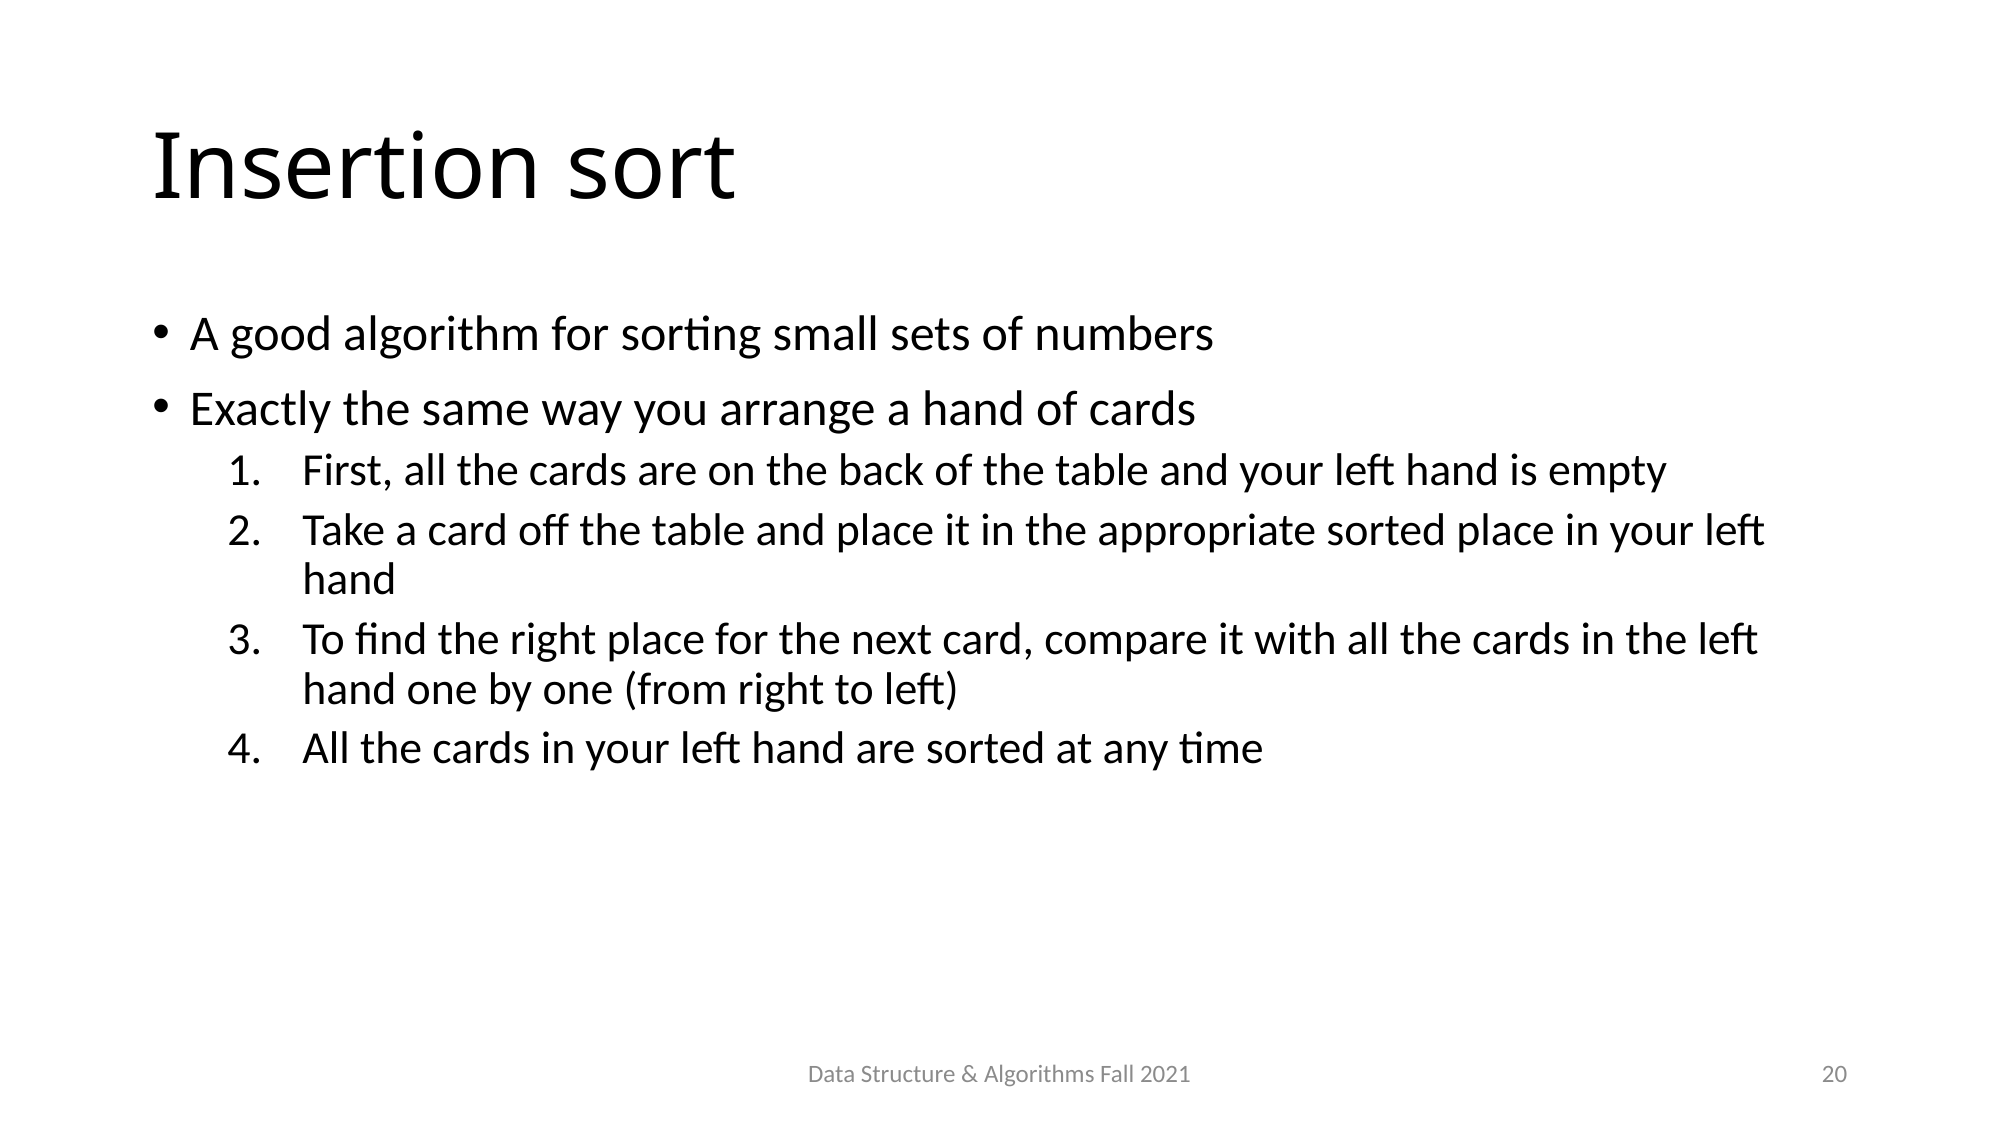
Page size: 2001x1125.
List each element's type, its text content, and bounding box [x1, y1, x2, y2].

title Insertion sort [137, 59, 1863, 278]
list A good algorithm for sorting small sets of numbers Exactly the same way you arrange a hand of cards First, all the cards are on the back of the table and your left hand is empty Take a card off the table and place it in the appropriate sorted place in your left hand To find the right place for the next card, compare it with all the cards in the left hand one by one (from right to left) All the cards in your left hand are sorted at any time [137, 299, 1863, 1014]
footer Data Structure & Algorithms Fall 2021 [662, 1042, 1338, 1103]
slide_number 20 [1412, 1042, 1863, 1103]
